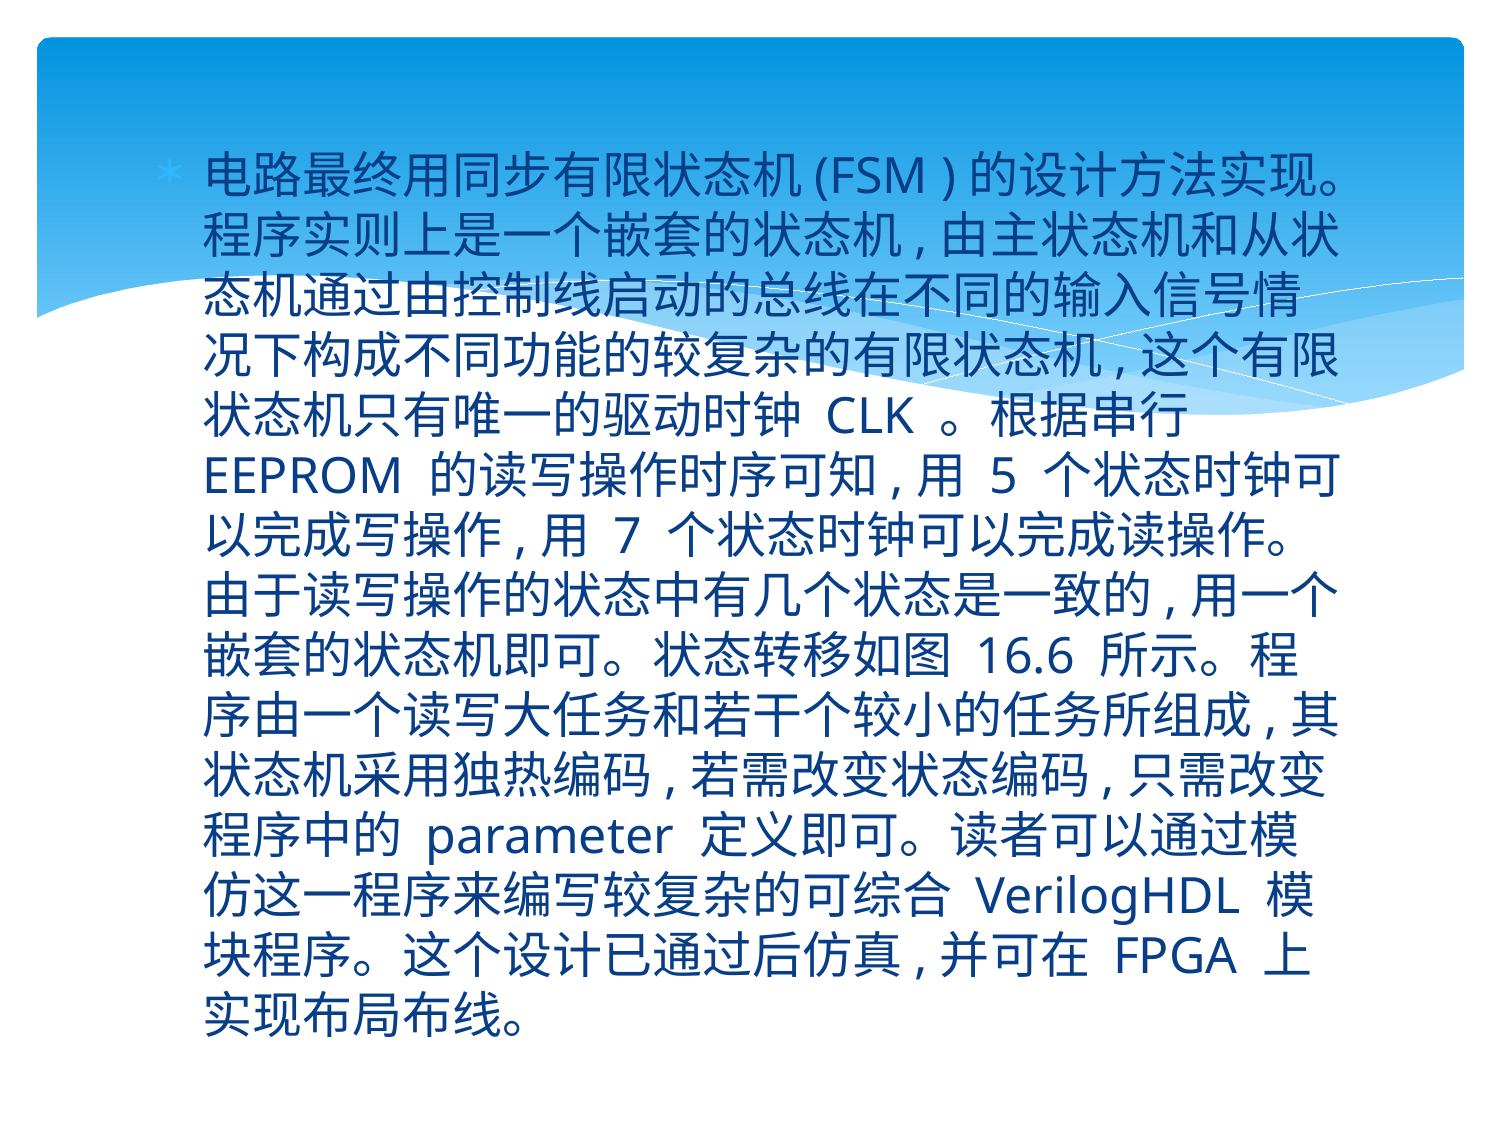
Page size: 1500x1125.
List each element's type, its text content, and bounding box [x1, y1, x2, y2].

title [75, 55, 1425, 261]
list 电路最终用同步有限状态机(FSM )的设计方法实现。程序实则上是一个嵌套的状态机,由主状态机和从状态机通过由控制线启动的总线在不同的输入信号情况下构成不同功能的较复杂的有限状态机,这个有限状态机只有唯一的驱动时钟 CLK 。根据串行 EEPROM 的读写操作时序可知,用 5 个状态时钟可以完成写操作,用 7 个状态时钟可以完成读操作。由于读写操作的状态中有几个状态是一致的,用一个嵌套的状态机即可。状态转移如图 16.6 所示。程序由一个读写大任务和若干个较小的任务所组成,其状态机采用独热编码,若需改变状态编码,只需改变程序中的 parameter 定义即可。读者可以通过模仿这一程序来编写较复杂的可综合 VerilogHDL 模块程序。这个设计已通过后仿真,并可在 FPGA 上实现布局布线。 [142, 135, 1358, 702]
